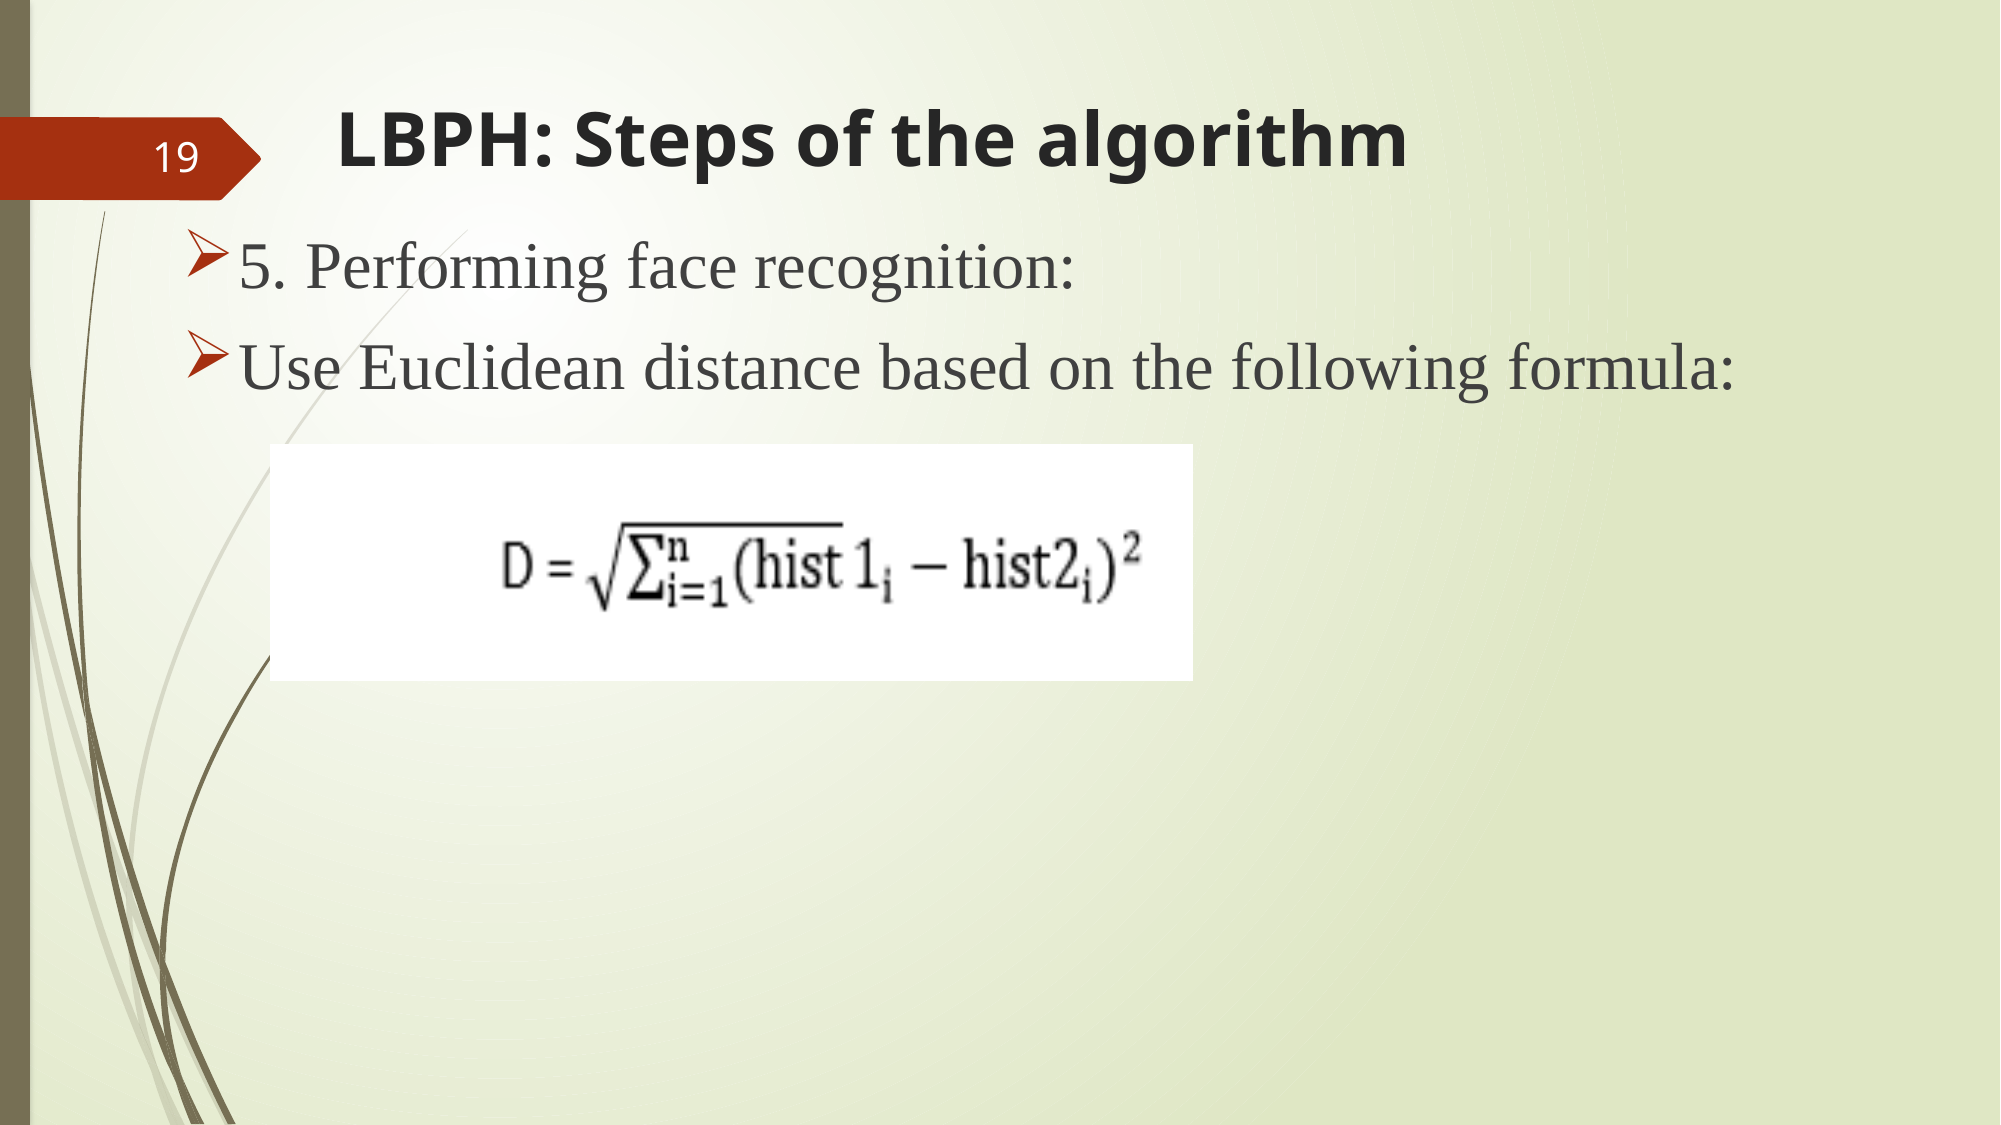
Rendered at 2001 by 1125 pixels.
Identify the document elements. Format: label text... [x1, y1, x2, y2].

slide_number 19 [87, 129, 216, 190]
title LBPH: Steps of the algorithm [320, 84, 1783, 214]
list 5. Performing face recognition: Use Euclidean distance based on the following formula: [167, 214, 1937, 1125]
picture [270, 444, 1194, 682]
